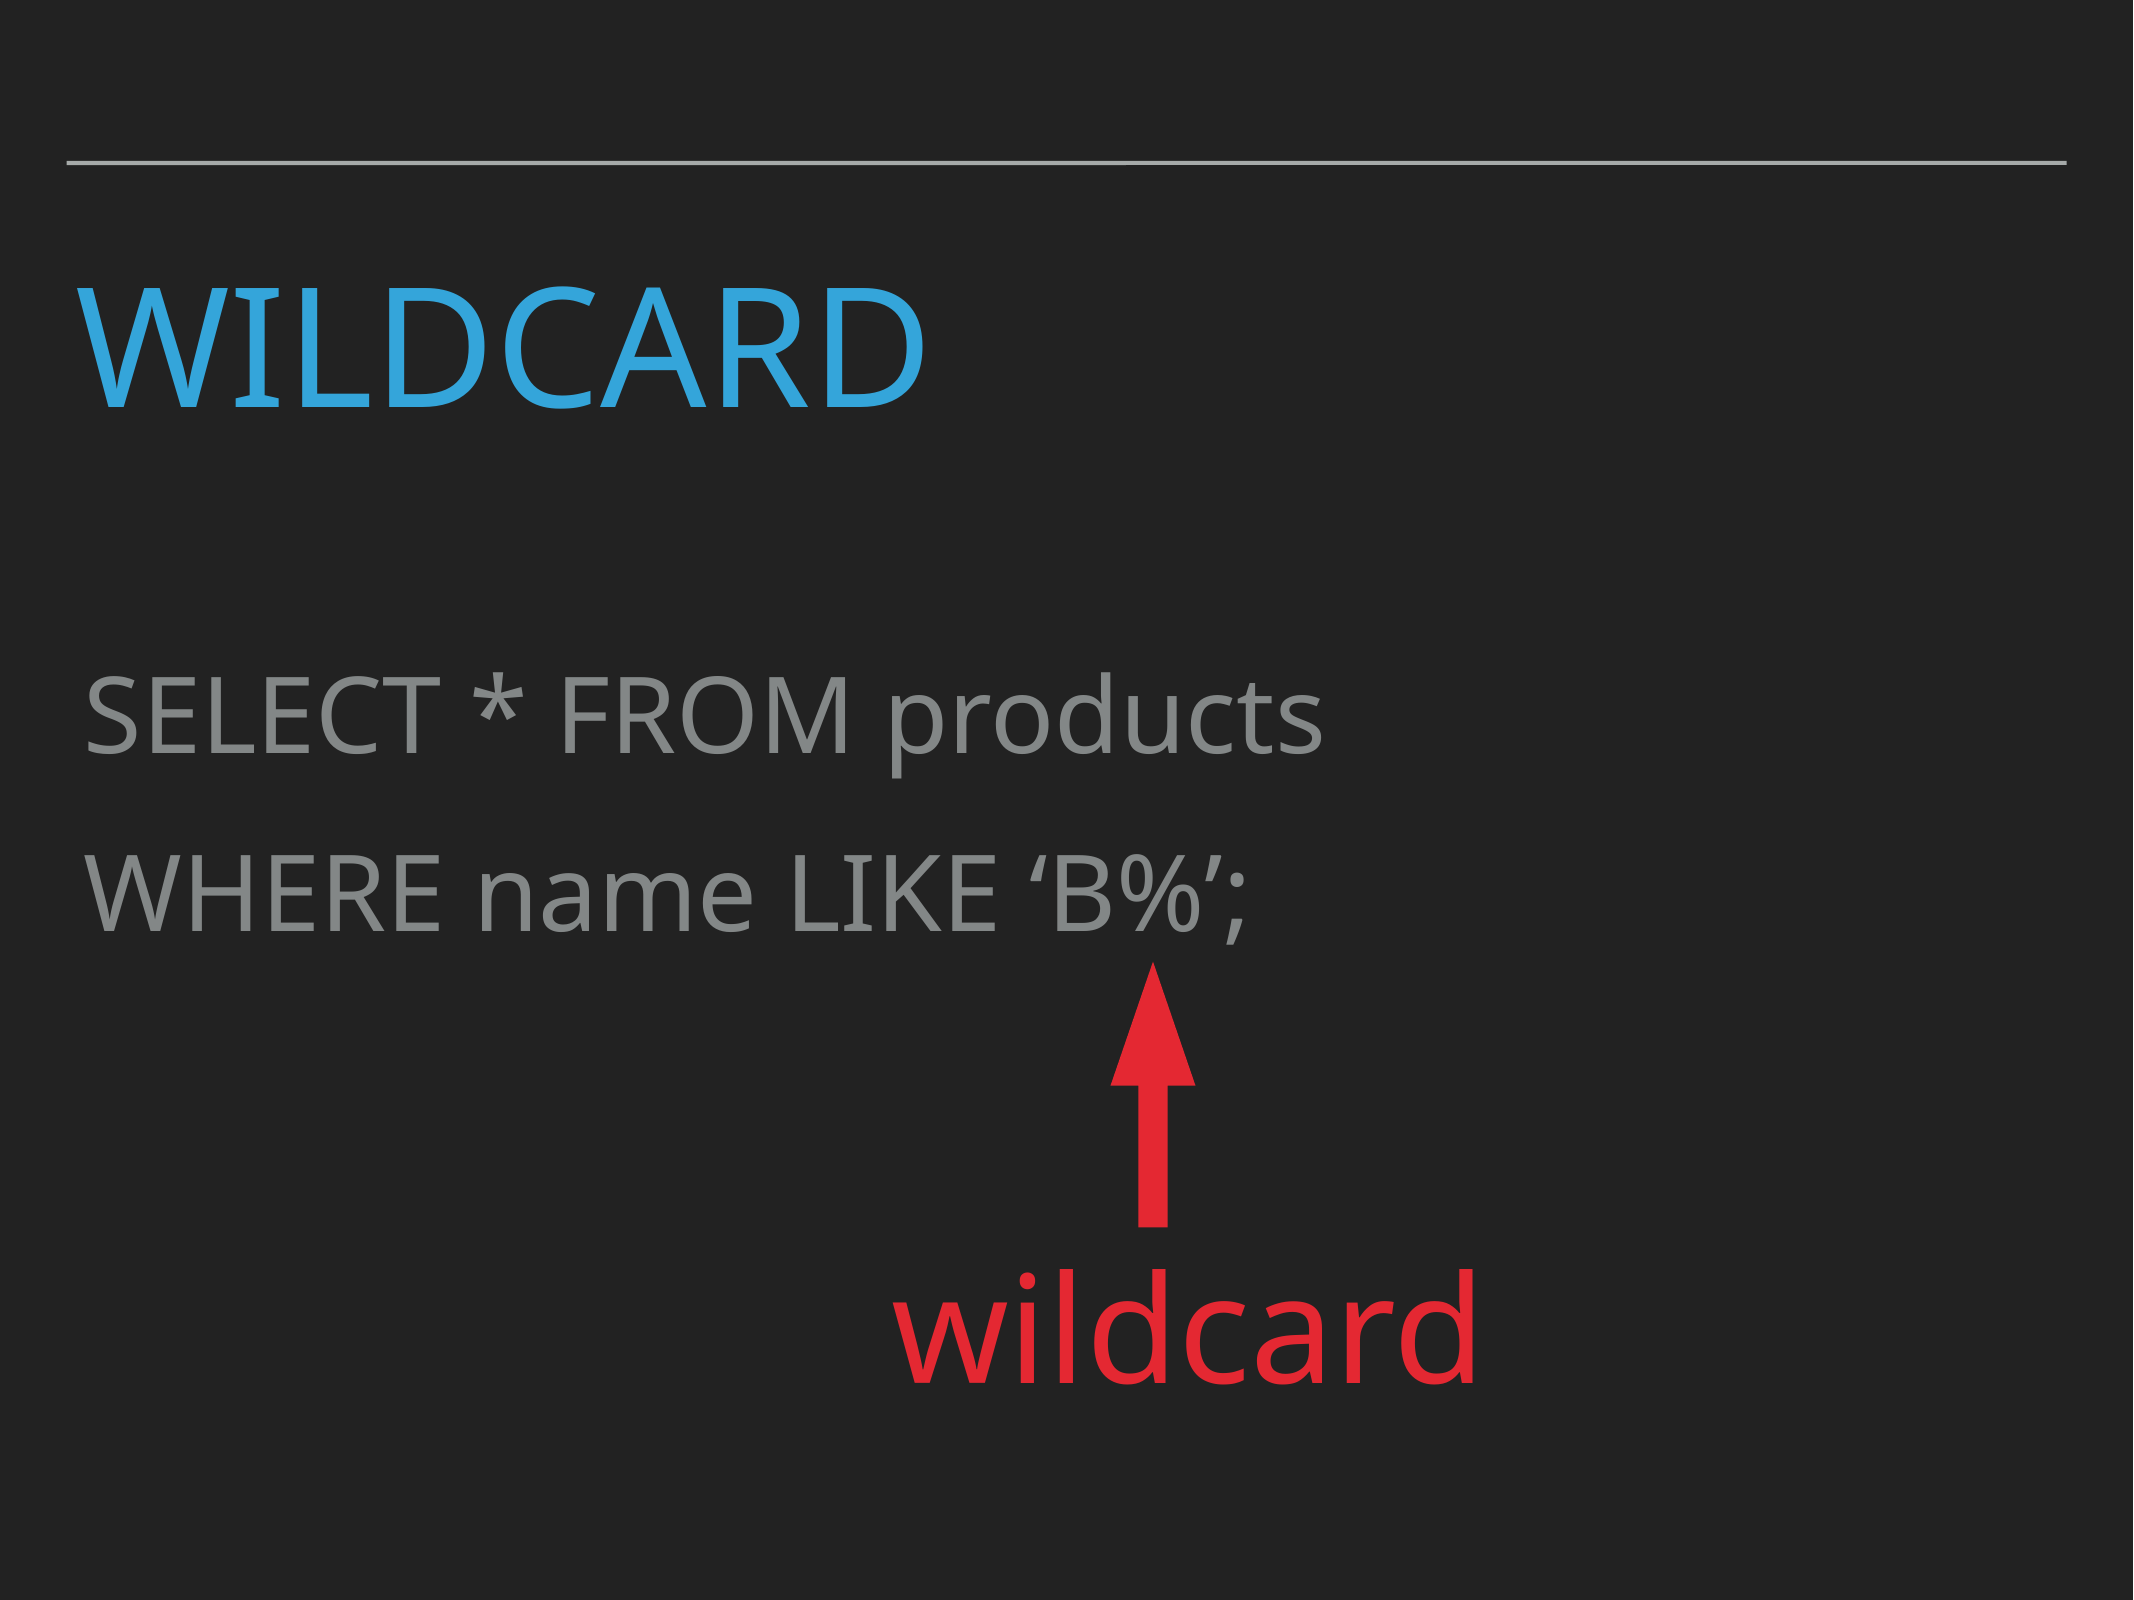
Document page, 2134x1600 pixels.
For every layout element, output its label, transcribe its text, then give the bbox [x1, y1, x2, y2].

text_box wildcard [882, 1225, 1495, 1422]
text_box SELECT * FROM products WHERE name LIKE ‘B%’; [75, 639, 2011, 961]
title wildcard [66, 270, 2068, 530]
text_box [1110, 961, 1196, 1228]
